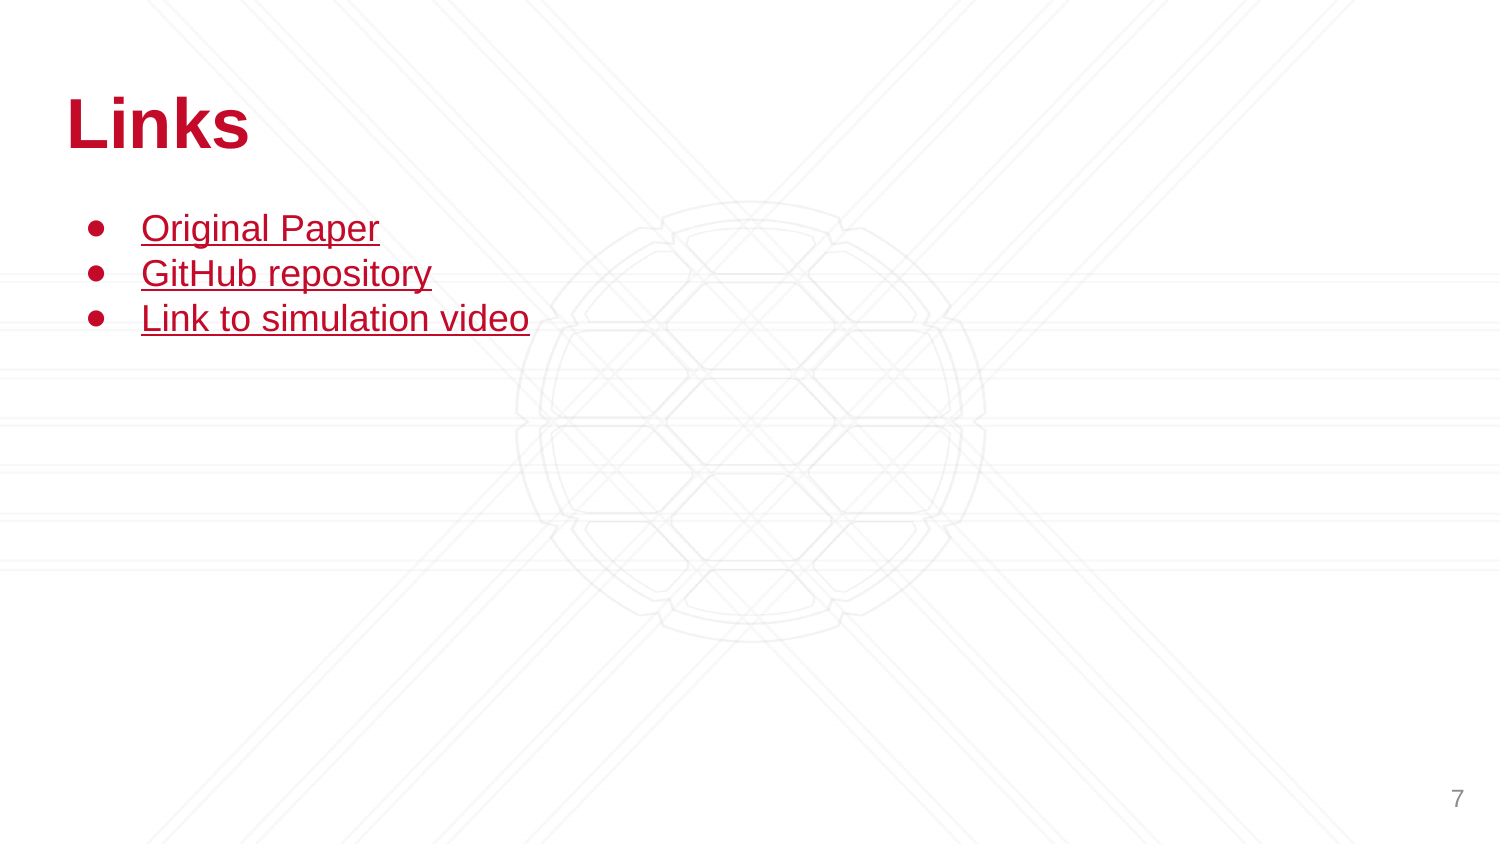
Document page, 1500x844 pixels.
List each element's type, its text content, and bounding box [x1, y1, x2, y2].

list Original Paper GitHub repository Link to simulation video [51, 189, 1449, 750]
title Links [51, 72, 1449, 167]
slide_number ‹#› [1389, 764, 1480, 830]
